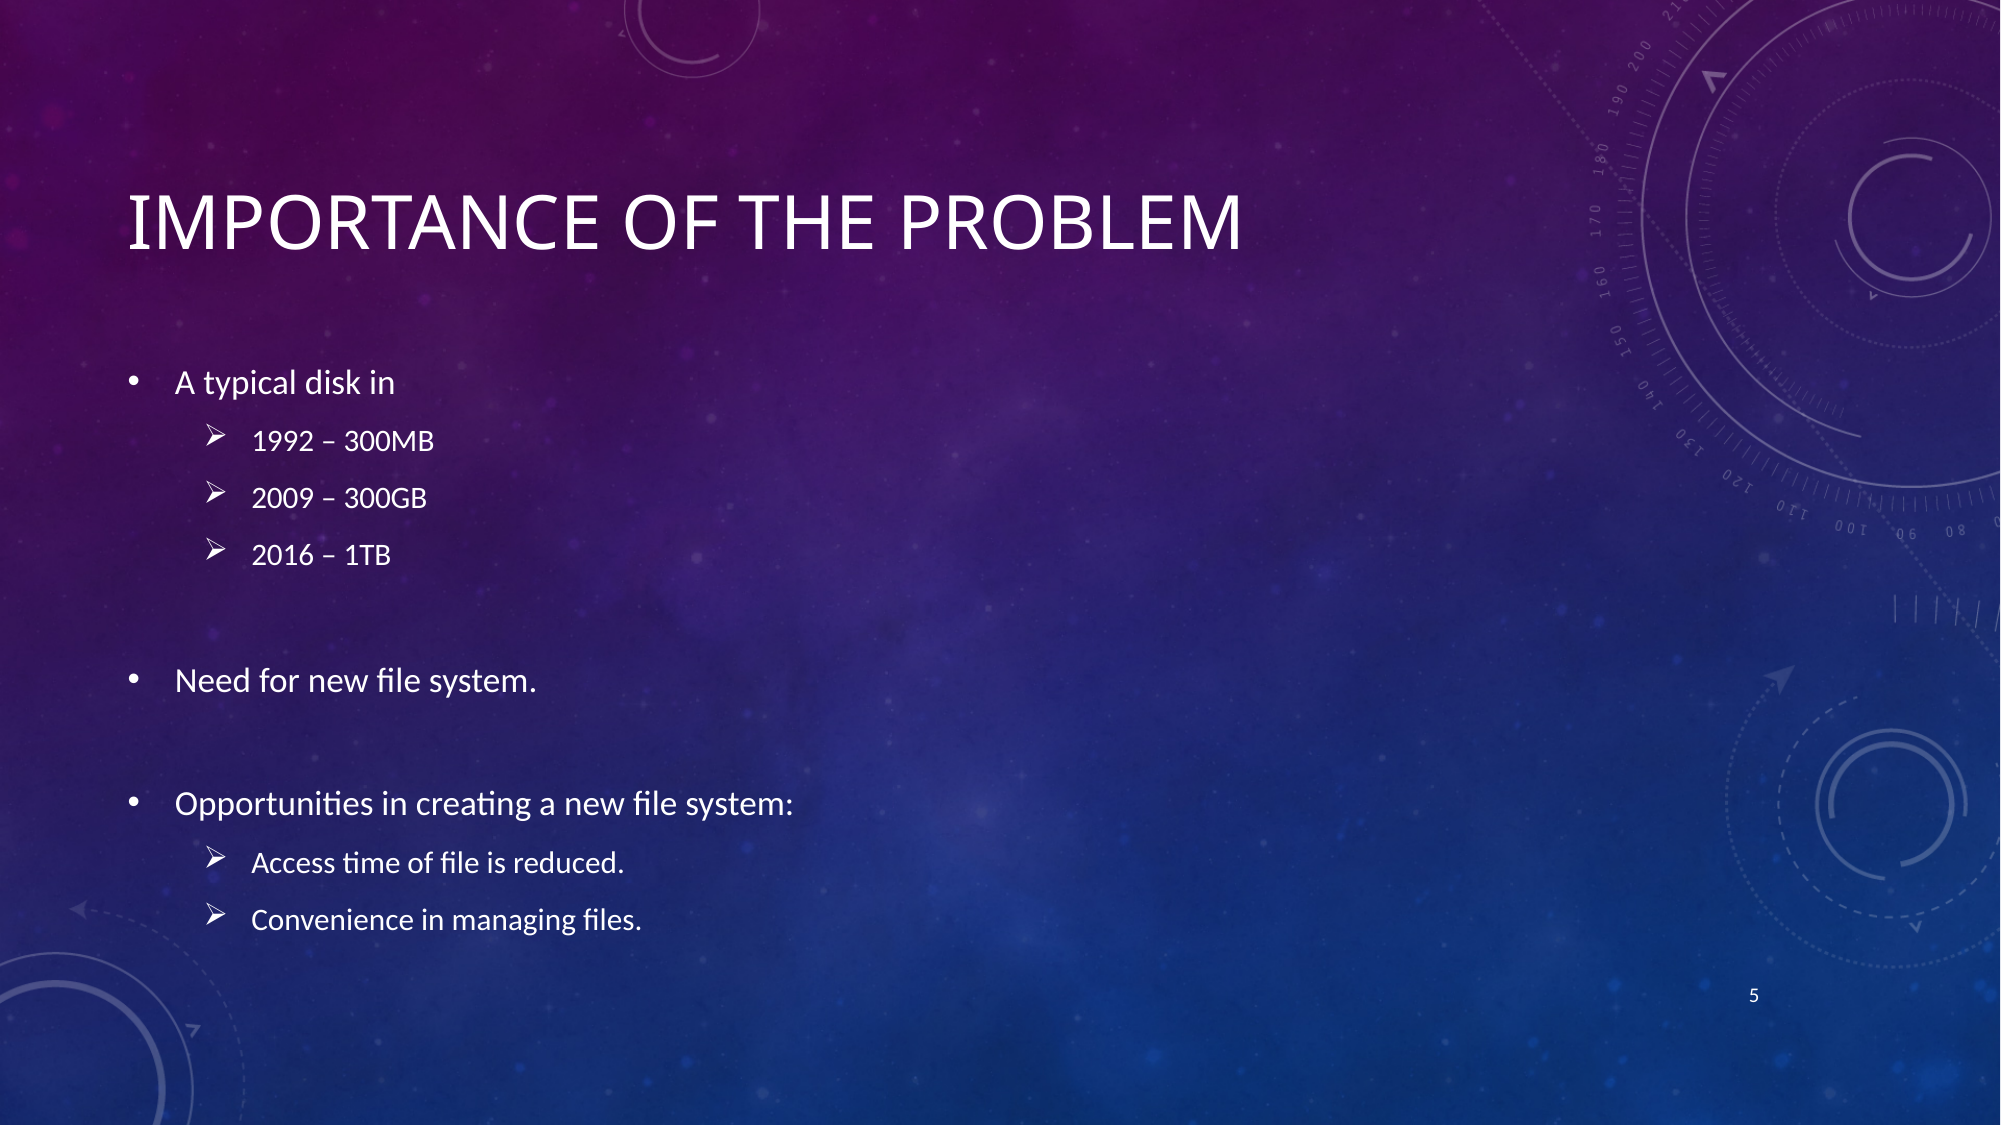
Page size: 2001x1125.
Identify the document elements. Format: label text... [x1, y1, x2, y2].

list A typical disk in 1992 – 300MB 2009 – 300GB 2016 – 1TB Need for new file system. Opportunities in creating a new file system: Access time of file is reduced. Convenience in managing files. [112, 351, 1775, 950]
title Importance of the problem [112, 99, 1775, 339]
slide_number 5 [1684, 963, 1775, 1025]
picture [0, 0, 2001, 1125]
